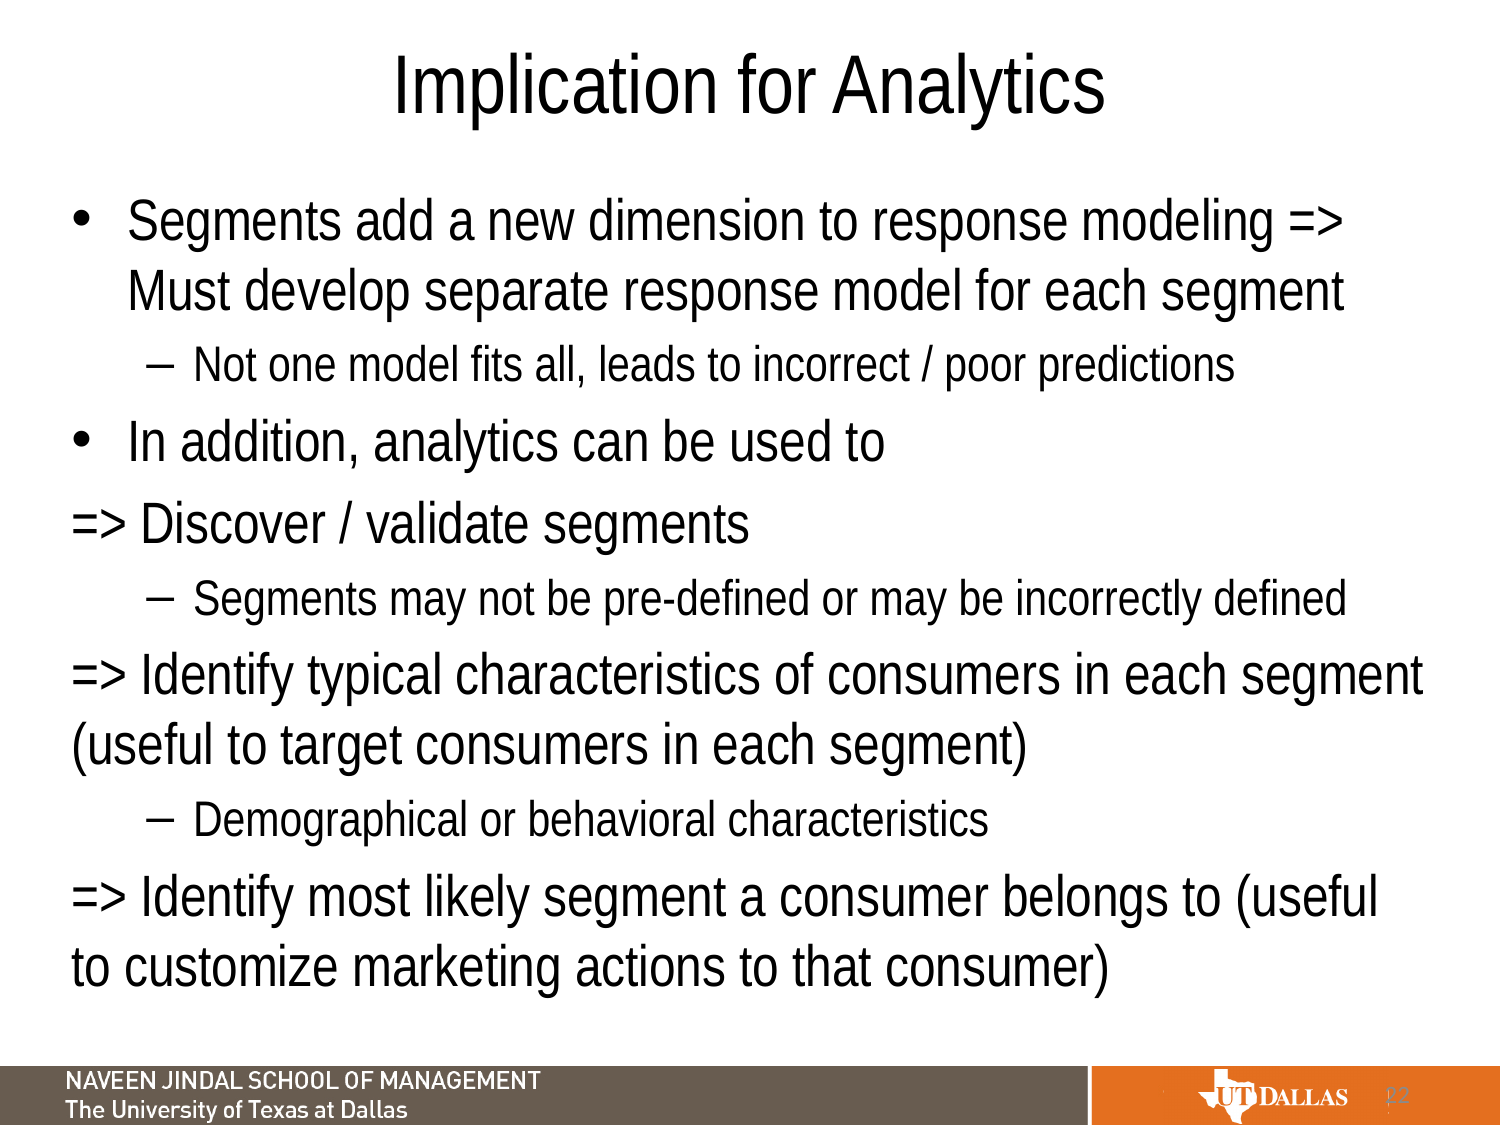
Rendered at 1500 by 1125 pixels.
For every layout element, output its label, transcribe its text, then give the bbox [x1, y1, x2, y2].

picture [0, 1066, 1500, 1125]
list Segments add a new dimension to response modeling => Must develop separate response model for each segment Not one model fits all, leads to incorrect / poor predictions In addition, analytics can be used to => Discover / validate segments Segments may not be pre-defined or may be incorrectly defined => Identify typical characteristics of consumers in each segment (useful to target consumers in each segment) Demographical or behavioral characteristics => Identify most likely segment a consumer belongs to (useful to customize marketing actions to that consumer) [56, 174, 1441, 1064]
slide_number 22 [1074, 1063, 1425, 1124]
title Implication for Analytics [75, 0, 1425, 162]
